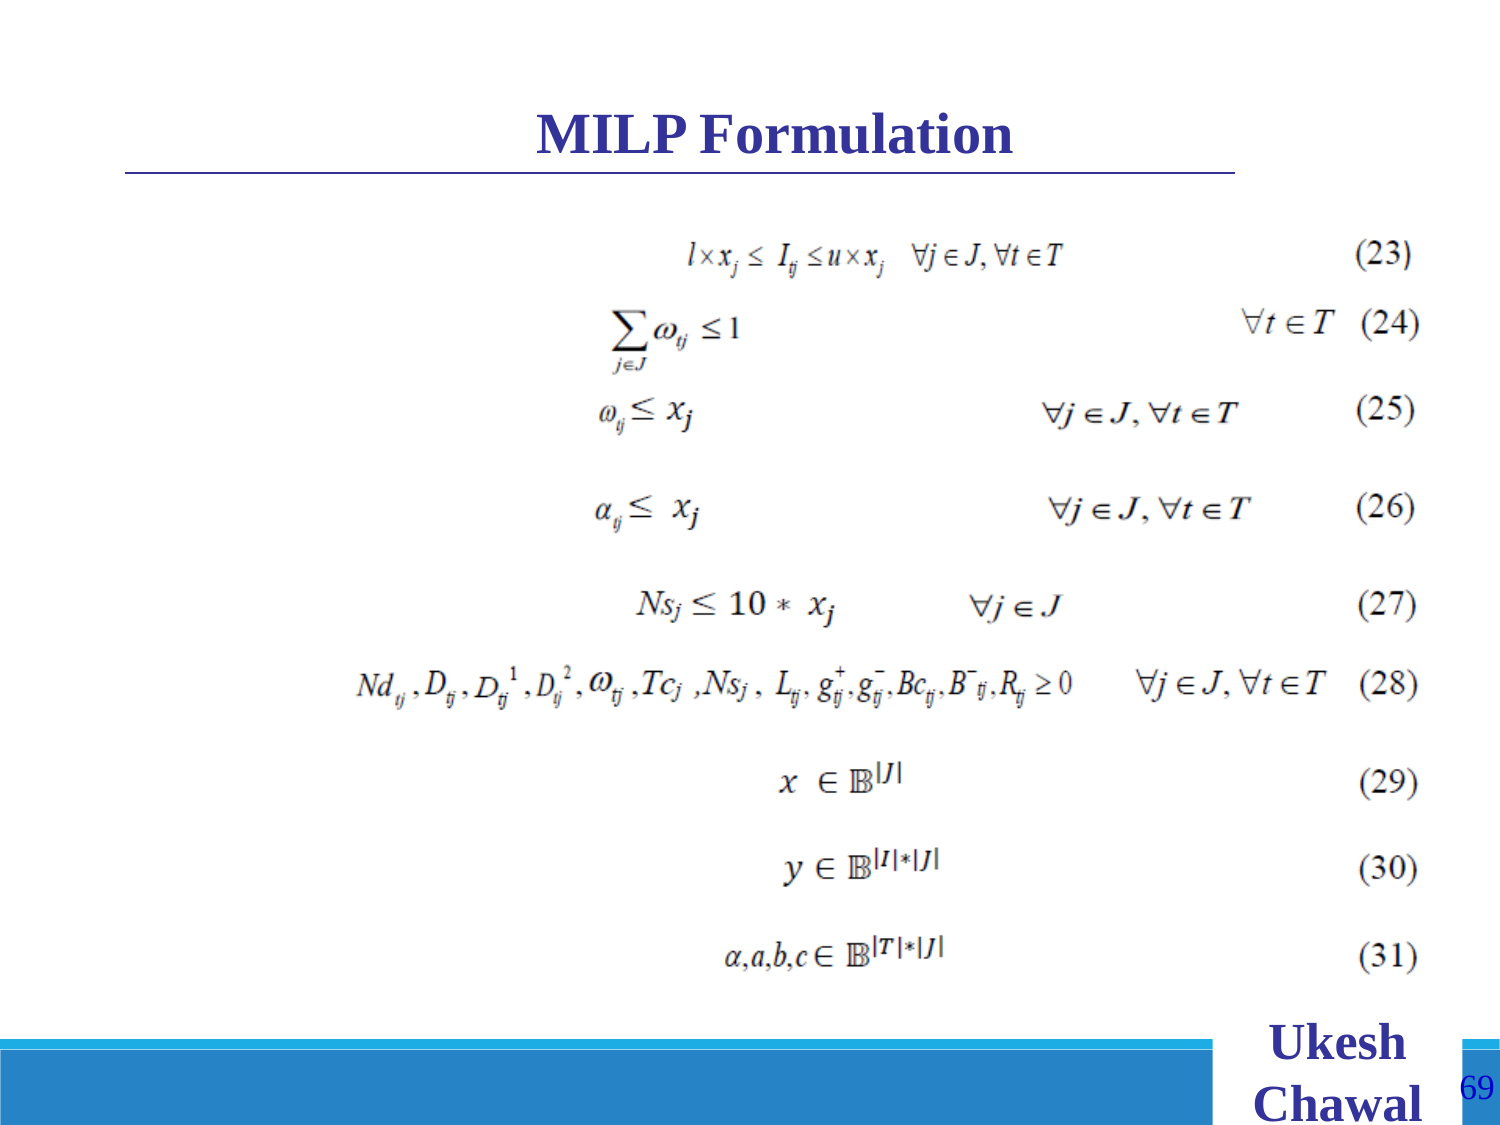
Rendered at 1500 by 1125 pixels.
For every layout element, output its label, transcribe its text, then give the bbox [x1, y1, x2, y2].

text_box Ukesh Chawal [1211, 999, 1464, 1125]
text_box [133, 225, 1455, 1000]
picture [127, 562, 1434, 635]
picture [122, 299, 1434, 538]
text_box 69 [1425, 1057, 1500, 1125]
text_box MILP Formulation [521, 87, 1029, 169]
picture [112, 224, 1429, 292]
picture [122, 659, 1446, 985]
